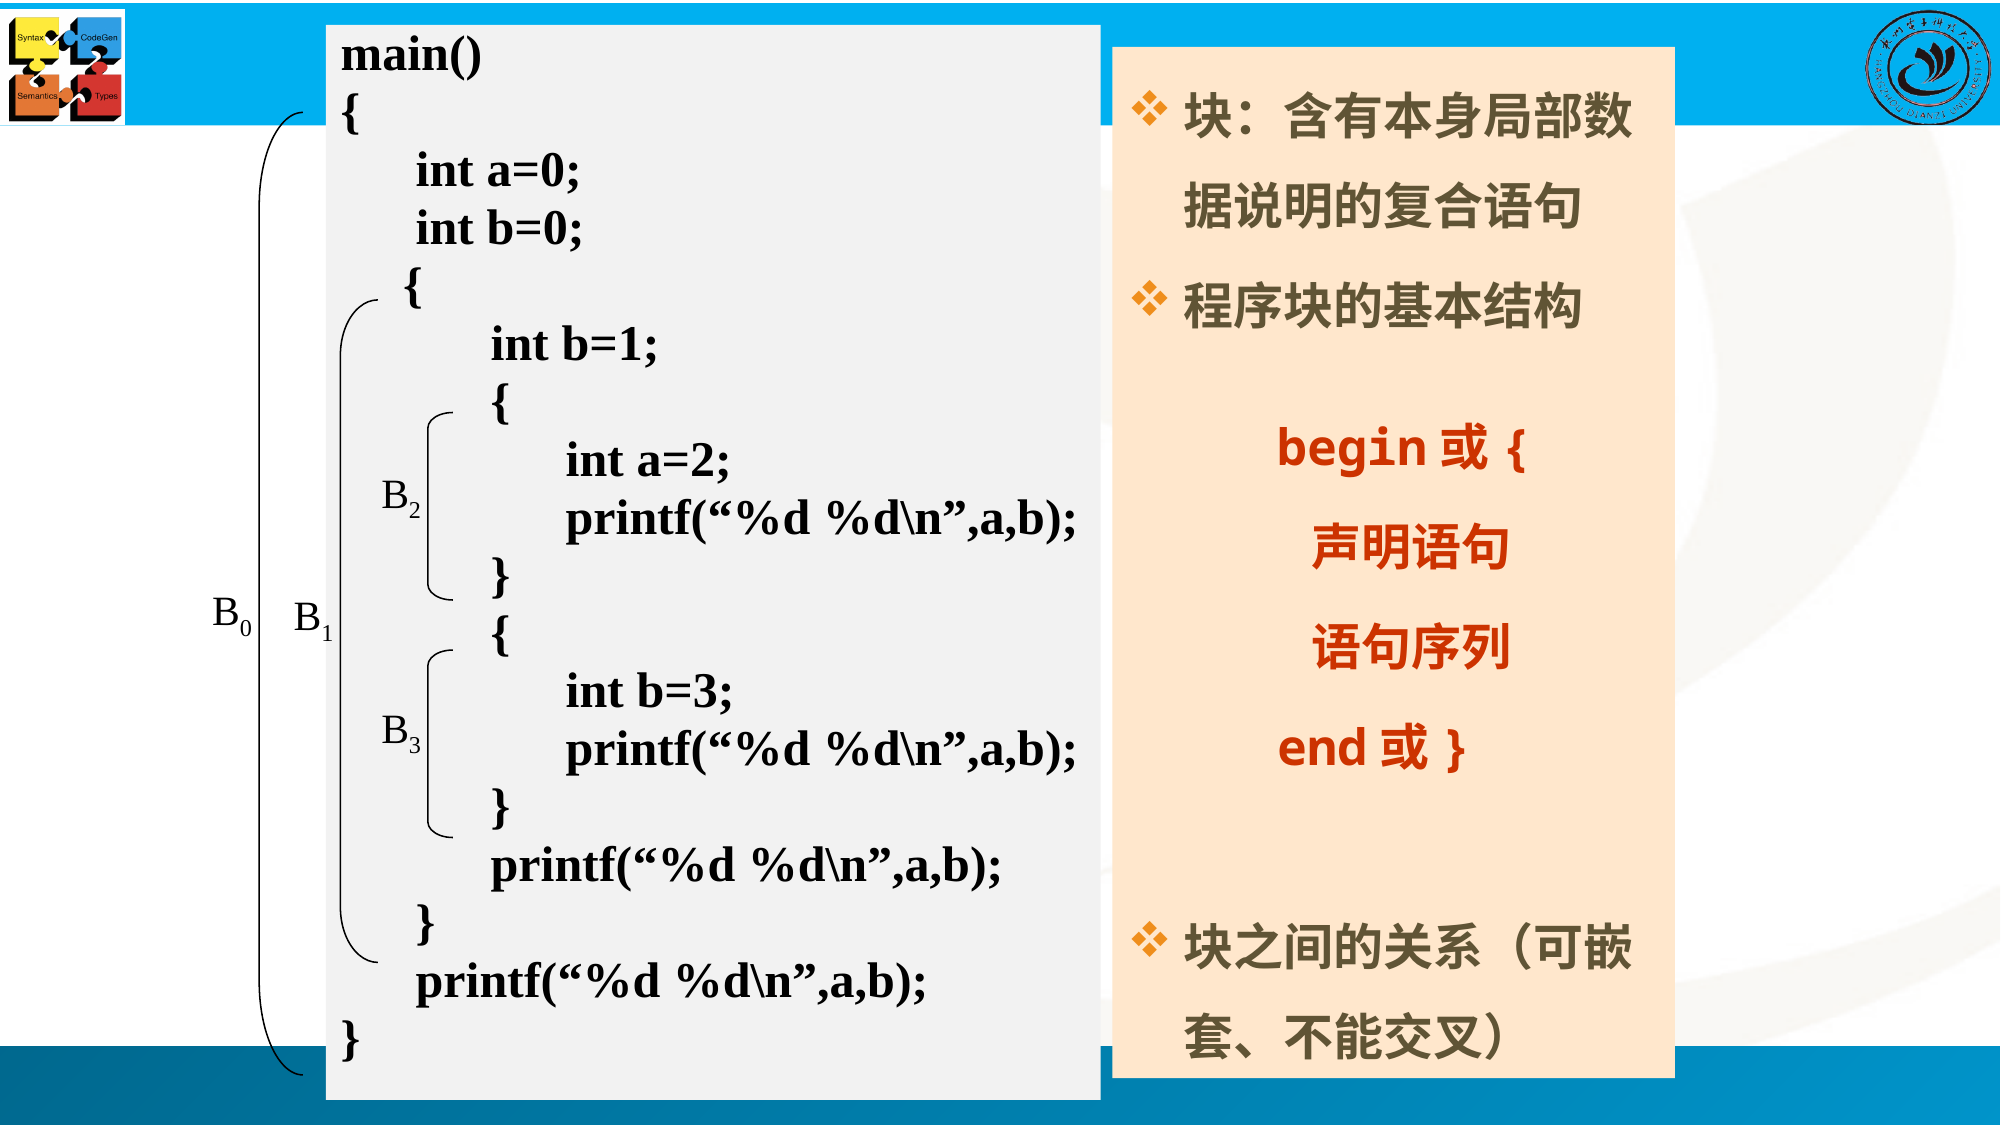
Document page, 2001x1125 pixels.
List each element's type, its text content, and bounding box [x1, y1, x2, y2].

text_box 块：含有本身局部数据说明的复合语句 程序块的基本结构 begin或{ 声明语句 语句序列 end或} 块之间的关系（可嵌套、不能交叉） [1112, 46, 1675, 1079]
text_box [277, 299, 379, 963]
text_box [195, 112, 303, 1076]
text_box main() { int a=0; int b=0; { int b=1; { int a=2; printf(“%d %d\n”,a,b); } { int b=3; printf(“%d %d\n”,a,b); } printf(“%d %d\n”,a,b); } printf(“%d %d\n”,a,b); } [325, 24, 1101, 1100]
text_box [364, 649, 453, 838]
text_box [364, 412, 453, 601]
